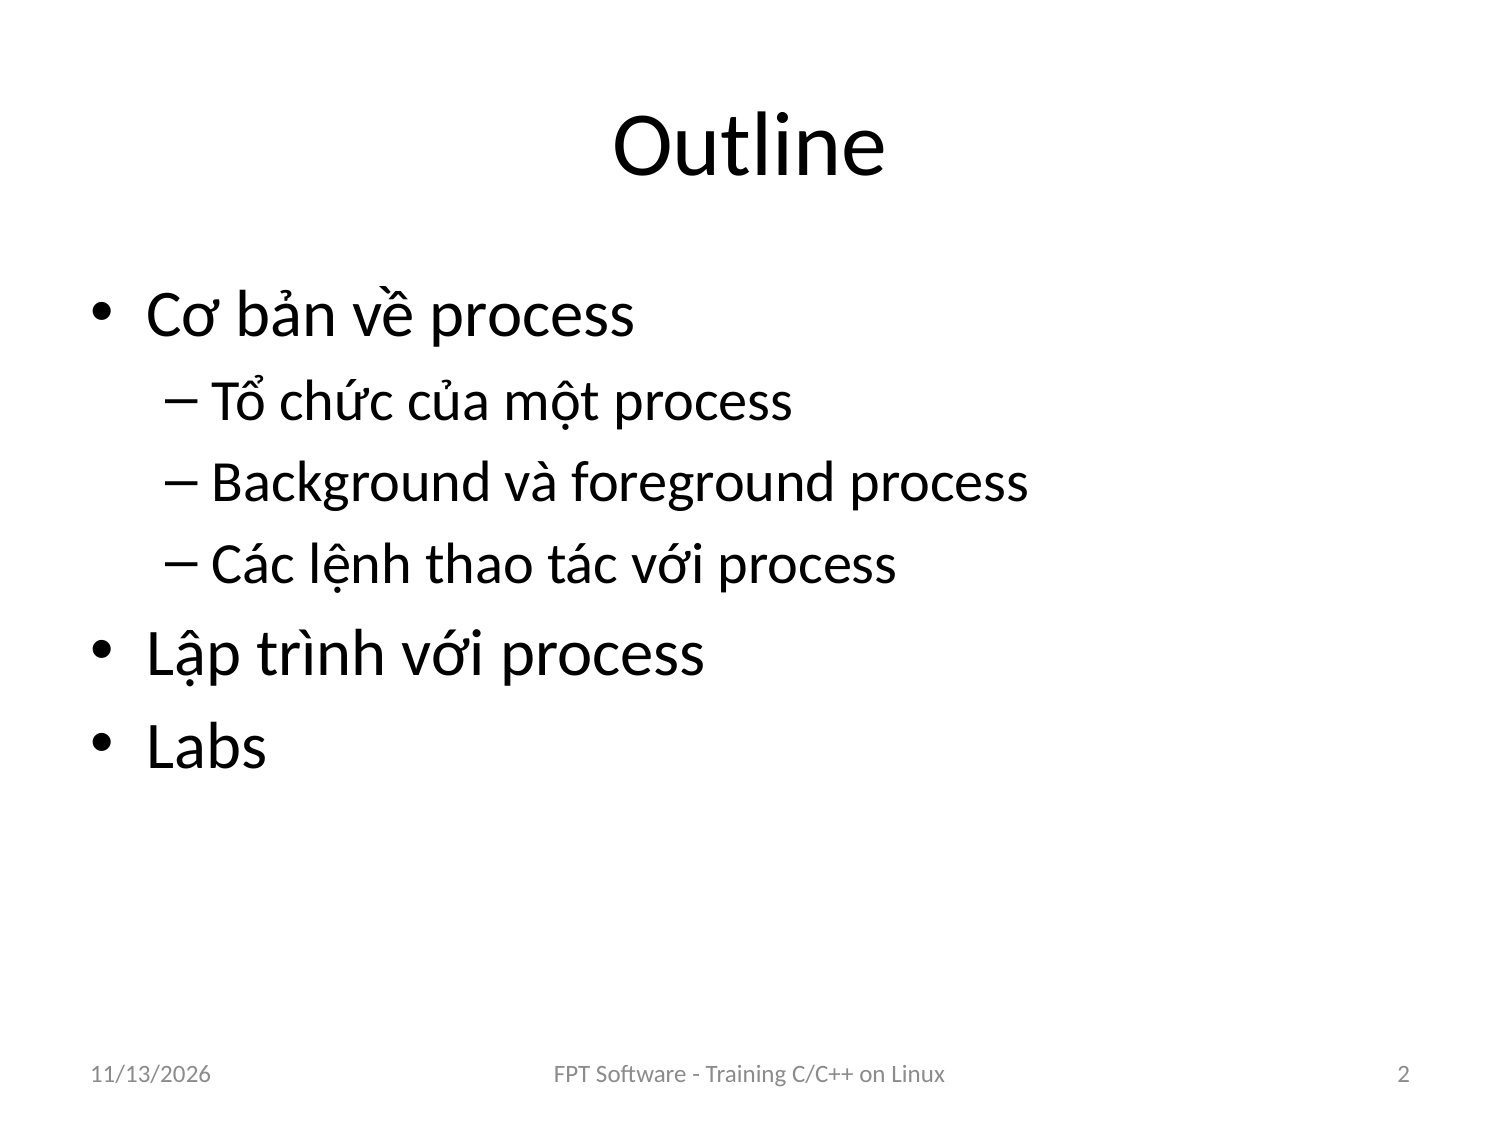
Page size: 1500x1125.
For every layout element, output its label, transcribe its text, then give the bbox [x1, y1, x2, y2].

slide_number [75, 1042, 425, 1103]
slide_number 2 [1074, 1042, 1425, 1103]
title Outline [75, 45, 1425, 233]
list Cơ bản về process Tổ chức của một process Background và foreground process Các lệnh thao tác với process Lập trình với process Labs [75, 262, 1425, 1005]
footer FPT Software - Training C/C++ on Linux [512, 1042, 988, 1103]
